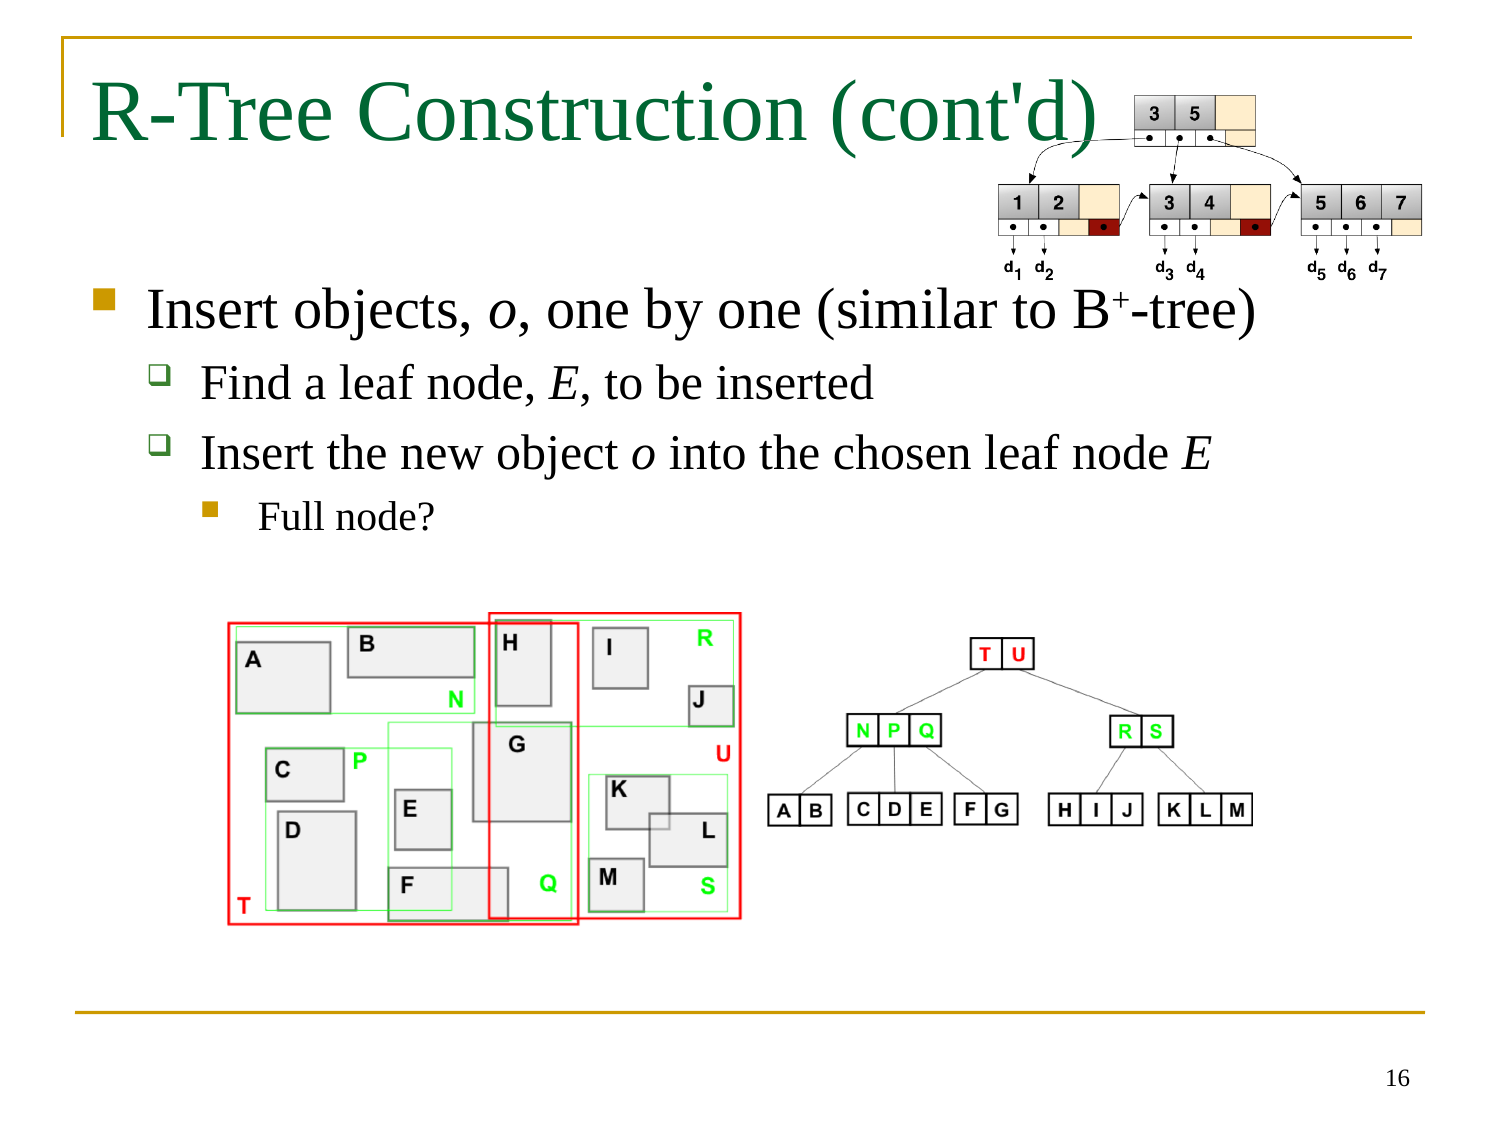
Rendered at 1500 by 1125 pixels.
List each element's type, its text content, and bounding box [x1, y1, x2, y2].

picture [762, 637, 1257, 829]
title R-Tree Construction (cont'd) [75, 45, 1425, 233]
picture [990, 87, 1429, 290]
picture [213, 612, 747, 929]
list Insert objects, o, one by one (similar to B+-tree) Find a leaf node, E, to be inserted Insert the new object o into the chosen leaf node E Full node? [75, 262, 1425, 1006]
slide_number 16 [1074, 1024, 1425, 1100]
